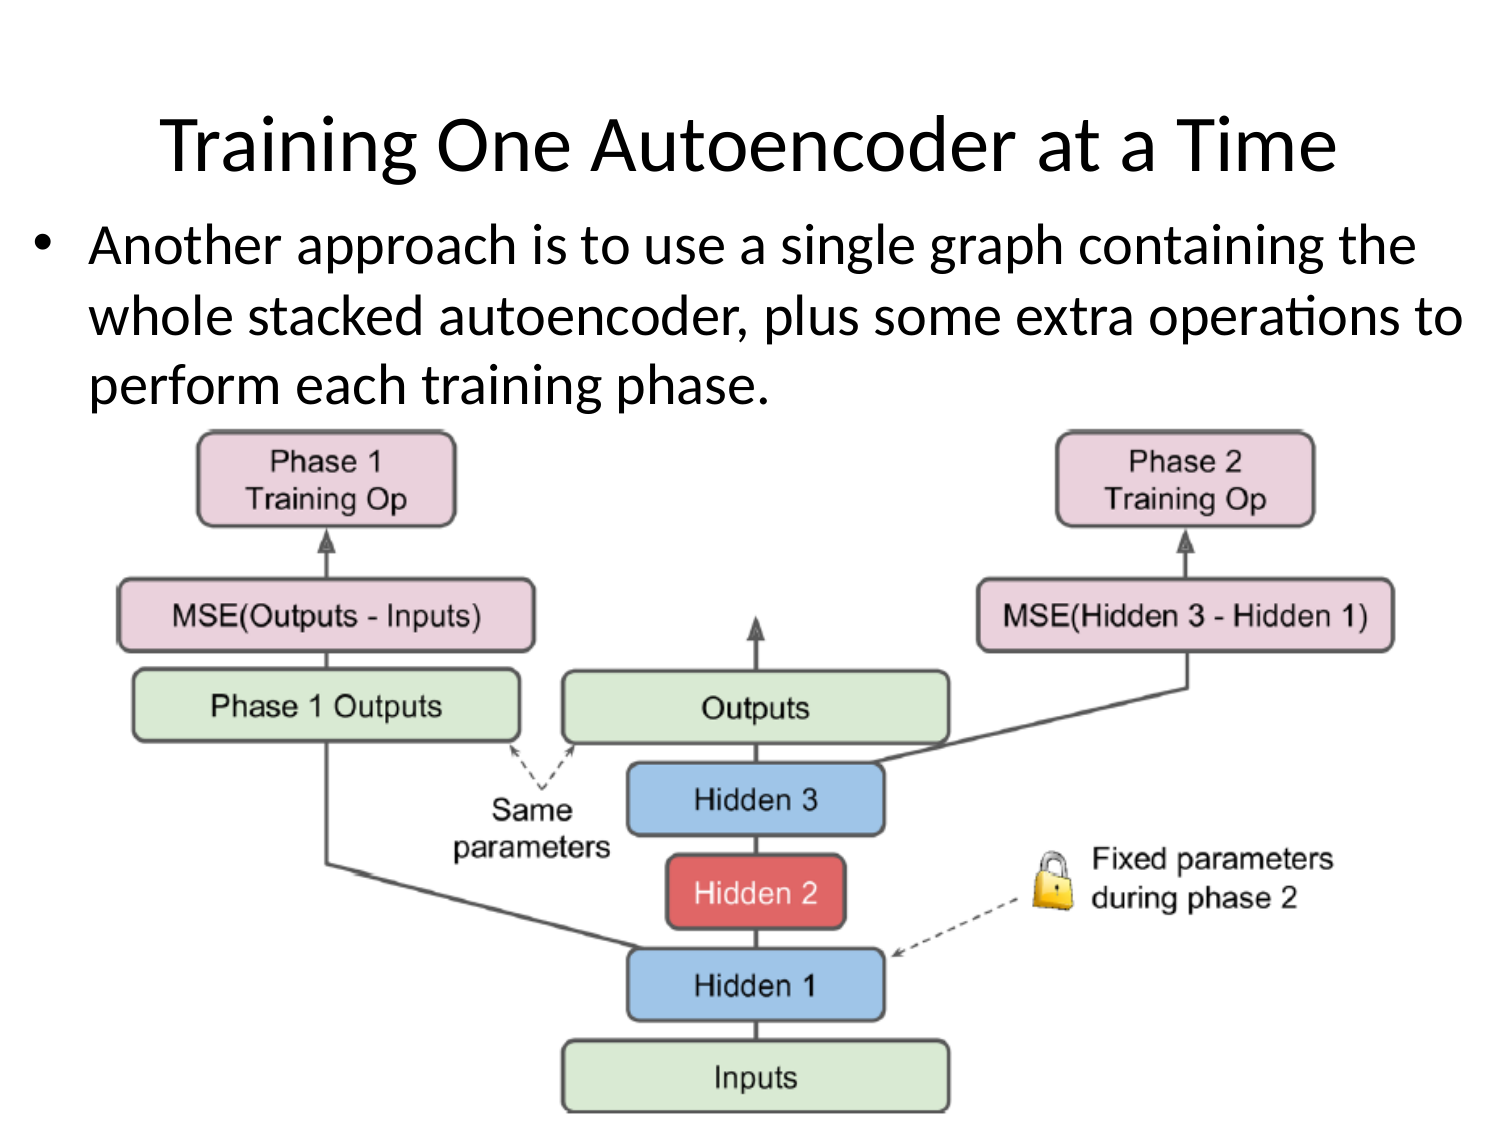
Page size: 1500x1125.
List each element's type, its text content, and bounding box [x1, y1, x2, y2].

title Training One Autoencoder at a Time [75, 45, 1425, 199]
picture [105, 418, 1407, 1125]
list Another approach is to use a single graph containing the whole stacked autoencoder, plus some extra operations to perform each training phase. [17, 199, 1500, 1043]
